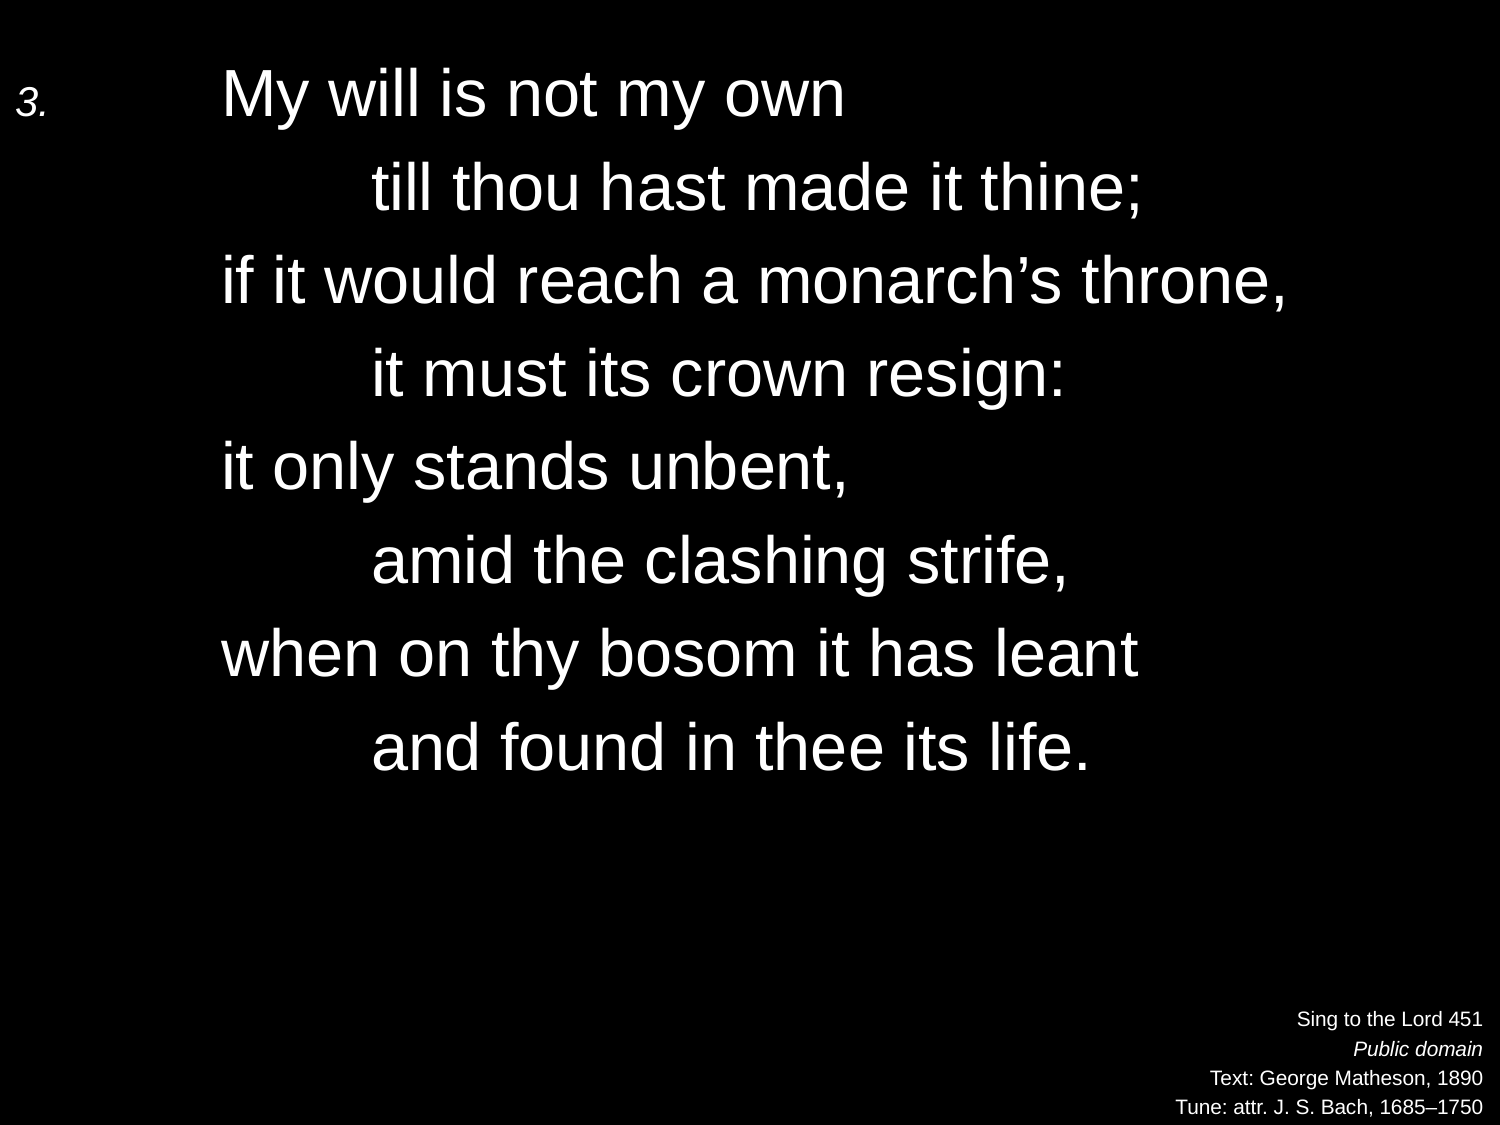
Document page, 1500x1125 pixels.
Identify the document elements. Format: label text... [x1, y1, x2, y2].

text_box Sing to the Lord 451 Public domain Text: George Matheson, 1890 Tune: attr. J. S. Bach, 1685–1750 [0, 998, 1498, 1125]
list 3. My will is not my own till thou hast made it thine; if it would reach a monarch’s throne, it must its crown resign: it only stands unbent, amid the clashing strife, when on thy bosom it has leant and found in thee its life. [0, 42, 1500, 1047]
